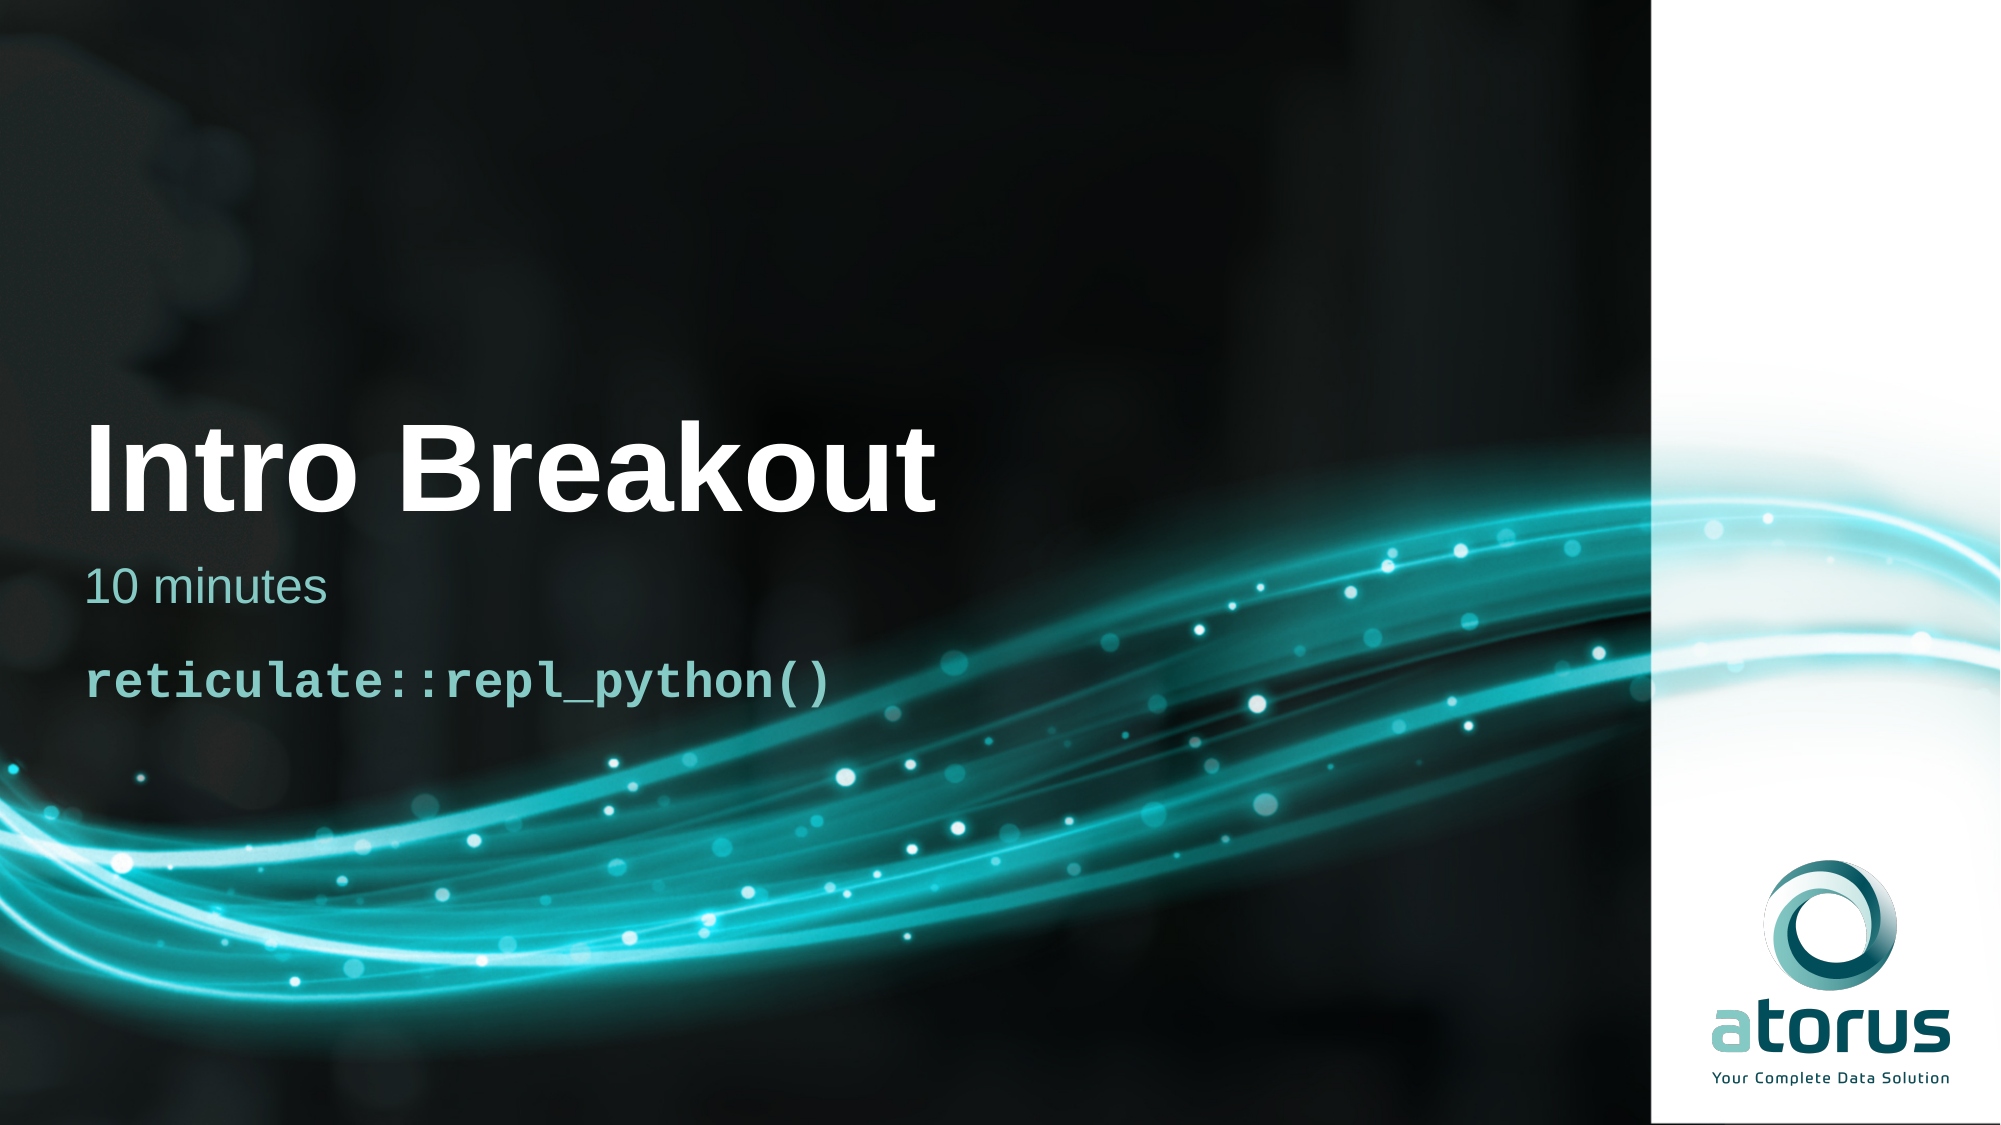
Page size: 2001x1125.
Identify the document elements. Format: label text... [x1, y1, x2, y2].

title Intro Breakout [68, 154, 1363, 546]
subtitle 10 minutes reticulate::repl_python() [68, 546, 1363, 718]
picture [0, 0, 2001, 1125]
